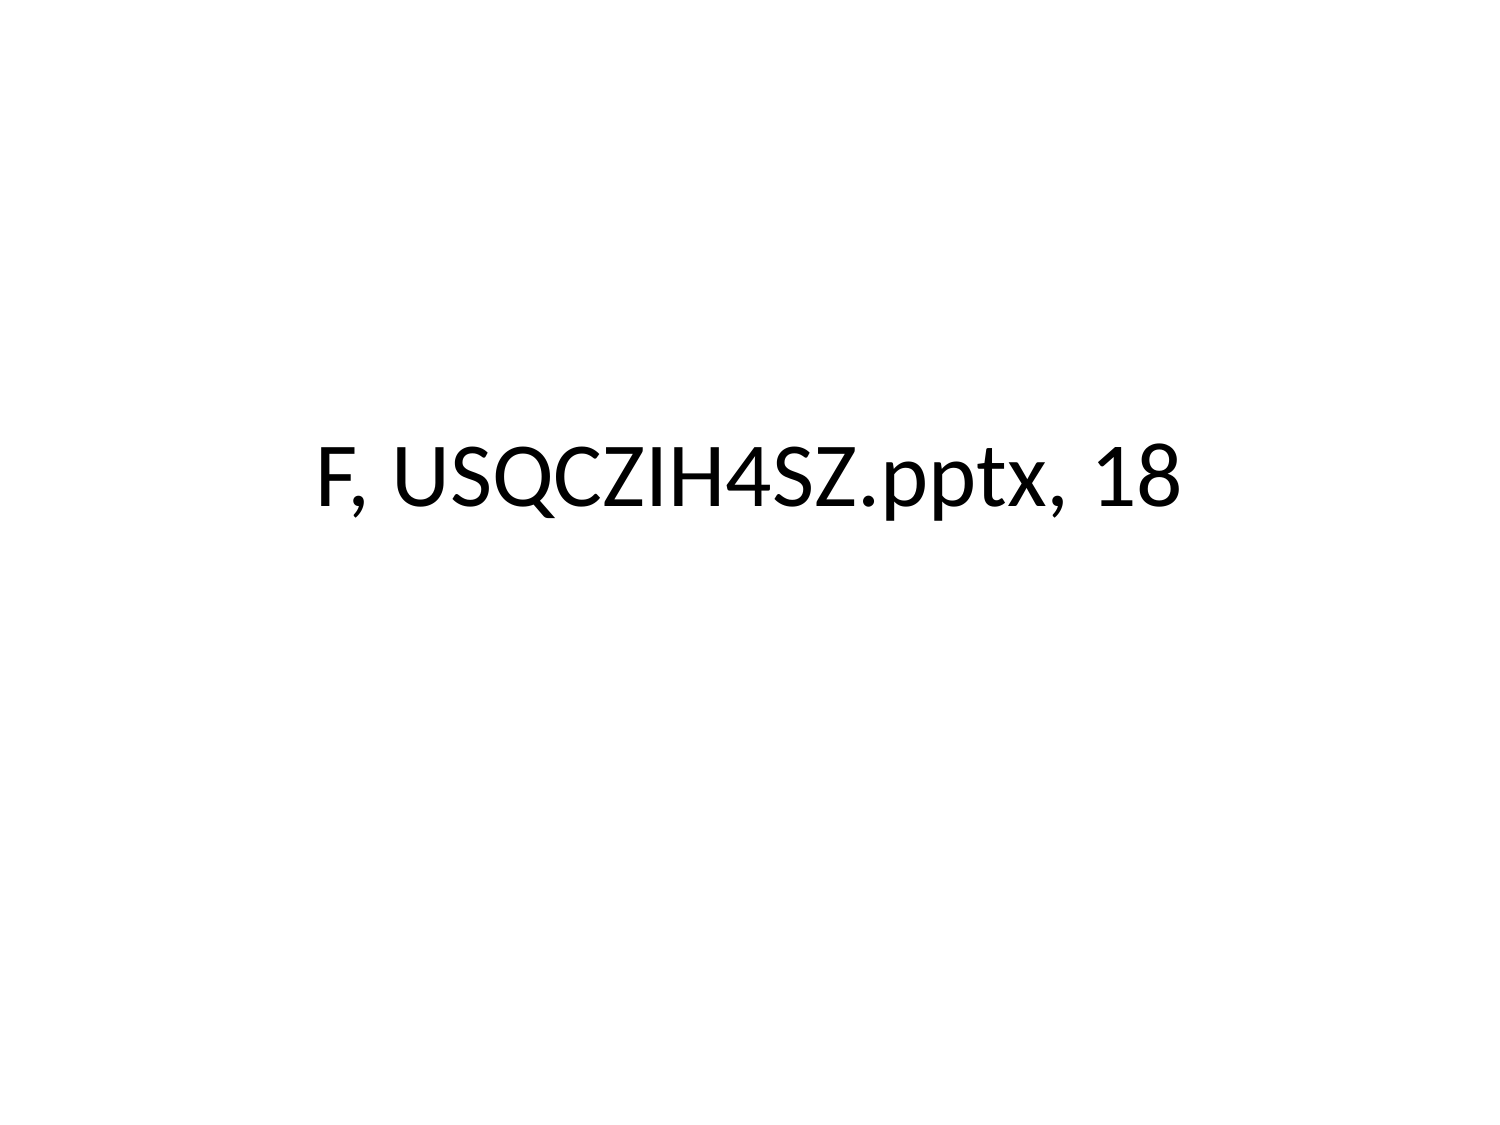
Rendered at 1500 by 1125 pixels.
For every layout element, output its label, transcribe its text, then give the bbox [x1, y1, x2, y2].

title F, USQCZIH4SZ.pptx, 18 [112, 349, 1388, 591]
